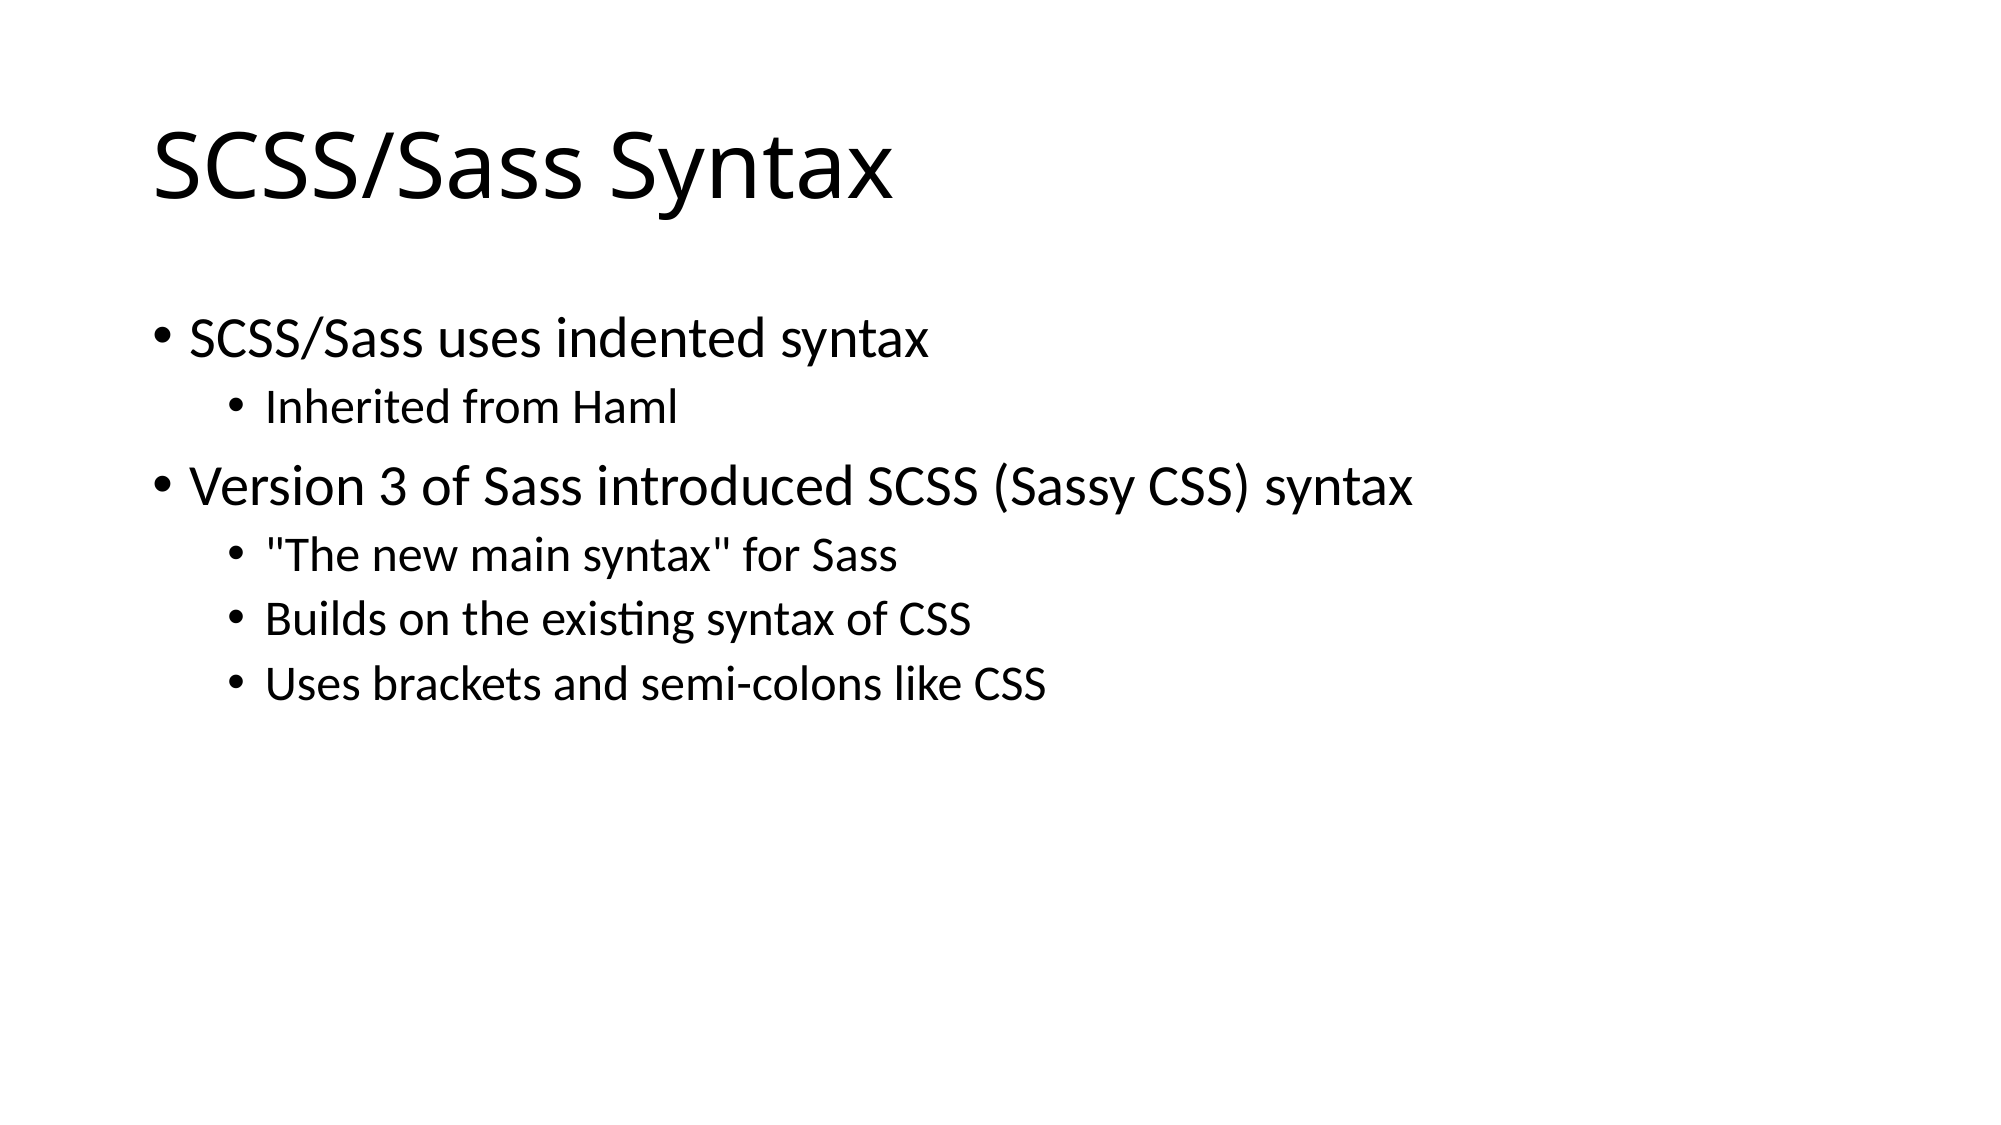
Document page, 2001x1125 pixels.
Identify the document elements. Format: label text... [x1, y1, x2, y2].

list SCSS/Sass uses indented syntax Inherited from Haml Version 3 of Sass introduced SCSS (Sassy CSS) syntax "The new main syntax" for Sass Builds on the existing syntax of CSS Uses brackets and semi-colons like CSS [137, 299, 1863, 1014]
title SCSS/Sass Syntax [137, 59, 1863, 278]
